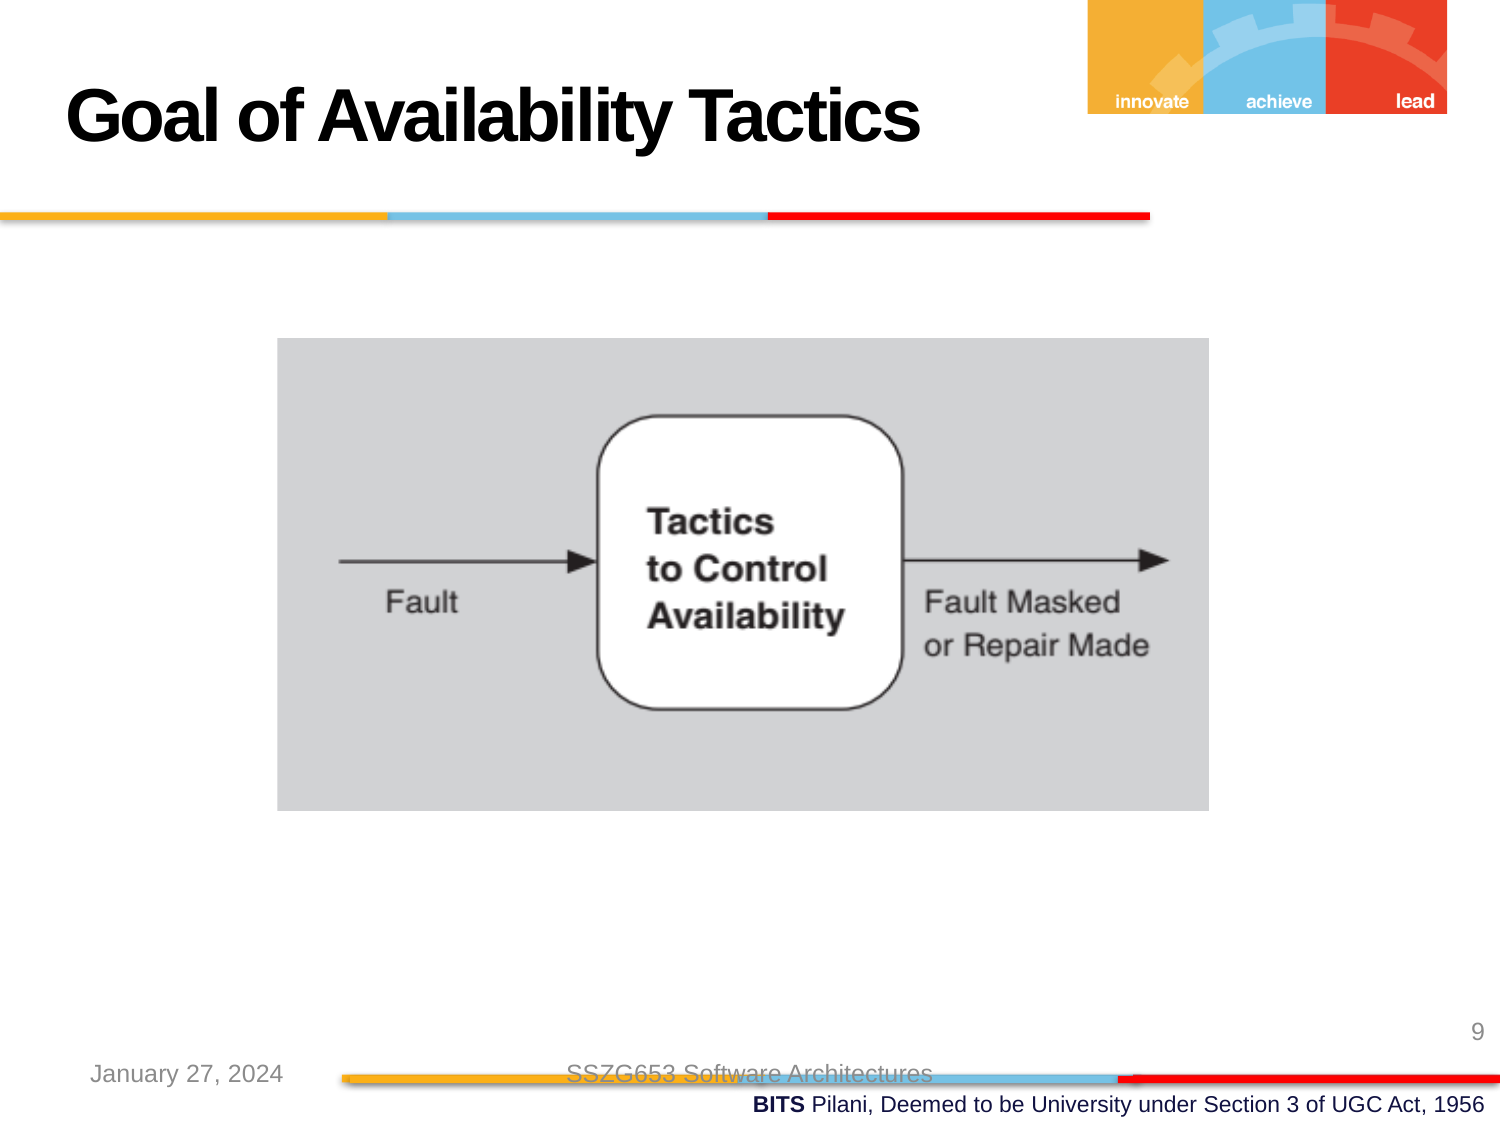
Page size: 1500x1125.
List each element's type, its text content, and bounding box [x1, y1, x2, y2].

list Goal of Availability Tactics [50, 24, 1088, 213]
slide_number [75, 1042, 425, 1103]
picture [1087, 0, 1448, 114]
slide_number 9 [1149, 1000, 1500, 1061]
picture [277, 337, 1210, 811]
footer SSZG653 Software Architectures [512, 1042, 988, 1103]
